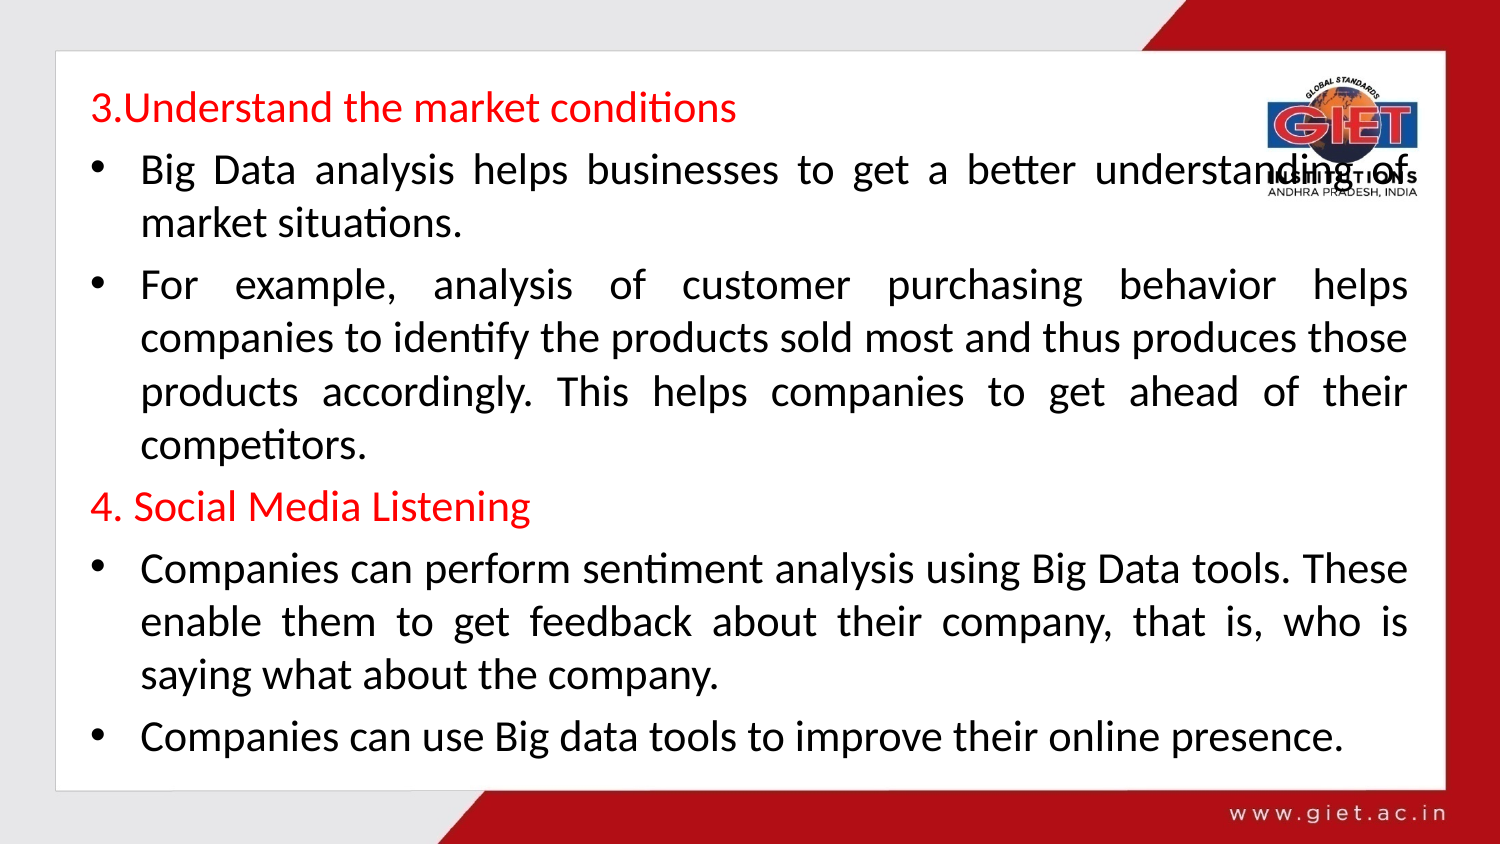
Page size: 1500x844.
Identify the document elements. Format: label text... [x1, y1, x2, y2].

list 3.Understand the market conditions Big Data analysis helps businesses to get a better understanding of market situations. For example, analysis of customer purchasing behavior helps companies to identify the products sold most and thus produces those products accordingly. This helps companies to get ahead of their competitors. 4. Social Media Listening Companies can perform sentiment analysis using Big Data tools. These enable them to get feedback about their company, that is, who is saying what about the company. Companies can use Big data tools to improve their online presence. [75, 70, 1425, 774]
picture [0, 0, 1500, 844]
